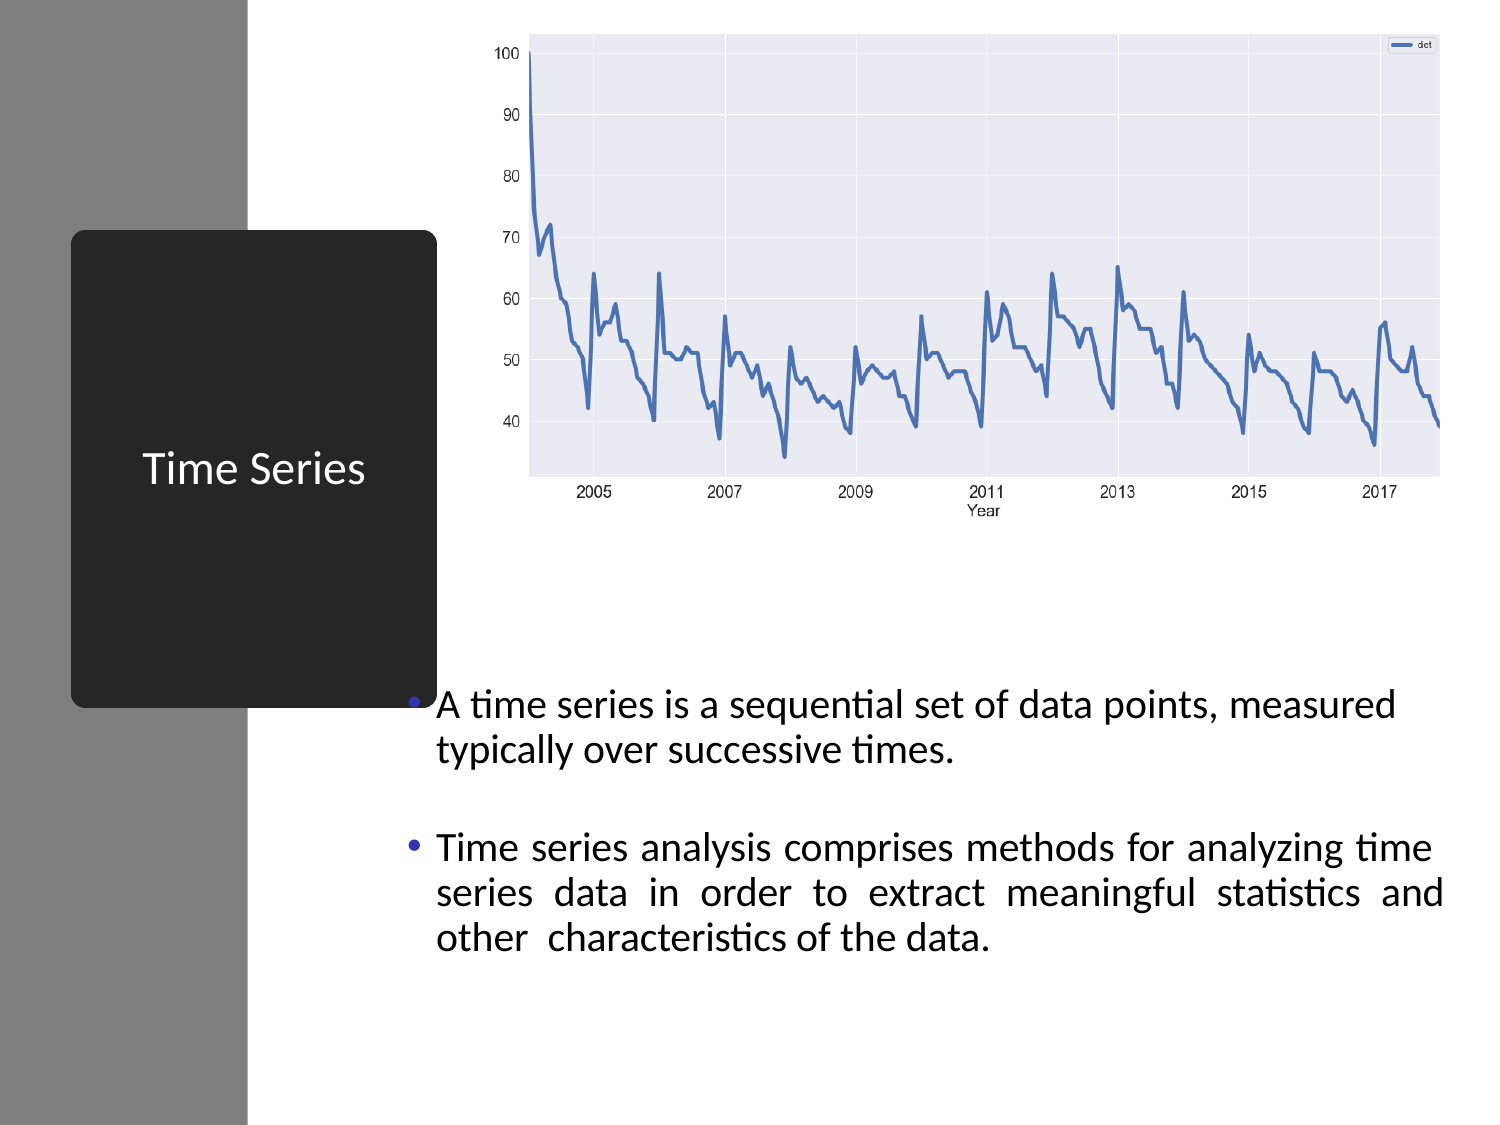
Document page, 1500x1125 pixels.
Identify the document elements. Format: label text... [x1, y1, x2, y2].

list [487, 26, 1446, 526]
text_box [0, 0, 250, 1125]
title Time Series [85, 243, 423, 694]
list A time series is a sequential set of data points, measured typically over successive times. Time series analysis comprises methods for analyzing time series data in order to extract meaningful statistics and other characteristics of the data. [392, 675, 1463, 1025]
